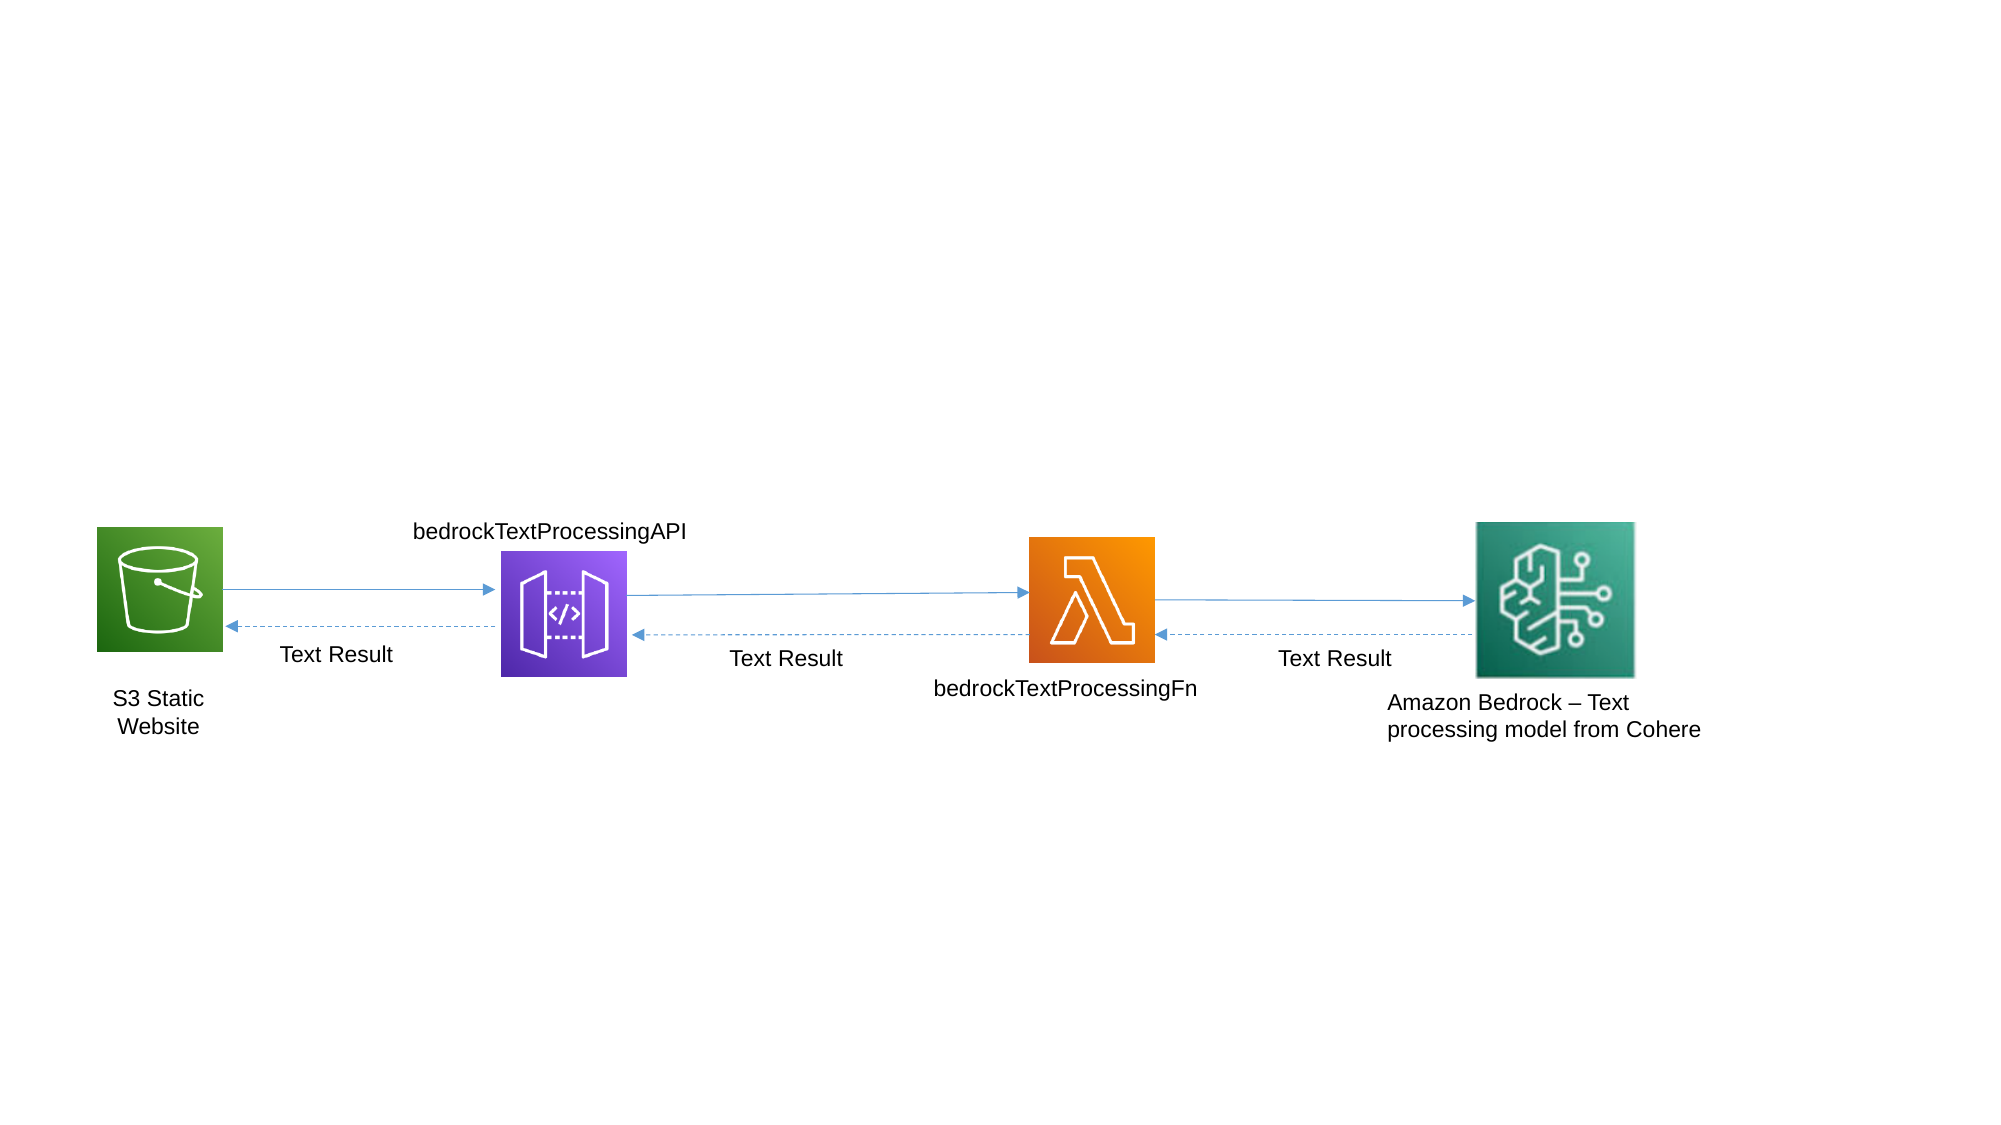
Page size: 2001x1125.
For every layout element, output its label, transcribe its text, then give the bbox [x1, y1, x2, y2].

picture [97, 527, 223, 653]
text_box S3 Static Website [73, 676, 244, 747]
text_box bedrockTextProcessingAPI [398, 509, 747, 552]
picture [1475, 522, 1637, 679]
picture [501, 551, 627, 677]
text_box Text Result [1263, 636, 1439, 679]
text_box Text Result [264, 632, 466, 675]
picture [1029, 537, 1155, 663]
text_box bedrockTextProcessingFn [918, 666, 1260, 709]
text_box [626, 592, 1030, 596]
text_box Amazon Bedrock – Text processing model from Cohere [1372, 679, 1755, 750]
text_box Text Result [714, 636, 916, 679]
